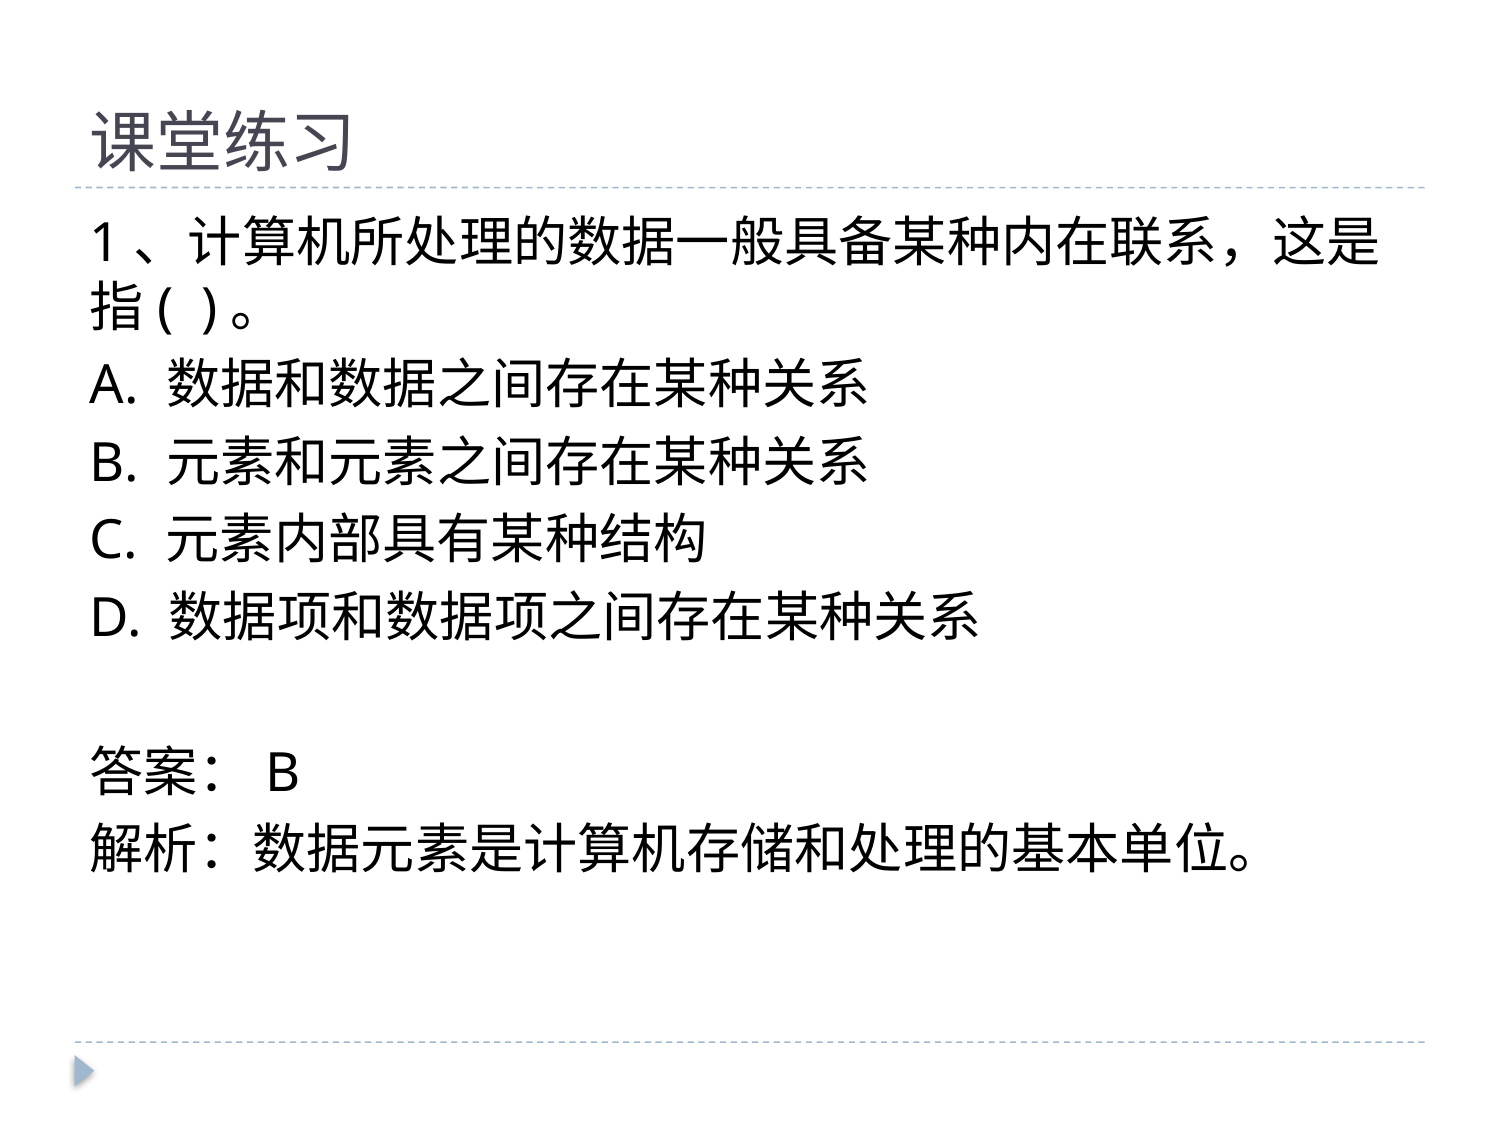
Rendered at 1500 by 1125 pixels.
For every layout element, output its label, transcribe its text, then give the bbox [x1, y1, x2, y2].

title 课堂练习 [75, 24, 1425, 188]
list 1、计算机所处理的数据一般具备某种内在联系，这是指( )。 A. 数据和数据之间存在某种关系 B. 元素和元素之间存在某种关系 C. 元素内部具有某种结构 D. 数据项和数据项之间存在某种关系 答案：B 解析：数据元素是计算机存储和处理的基本单位。 [75, 200, 1425, 1010]
